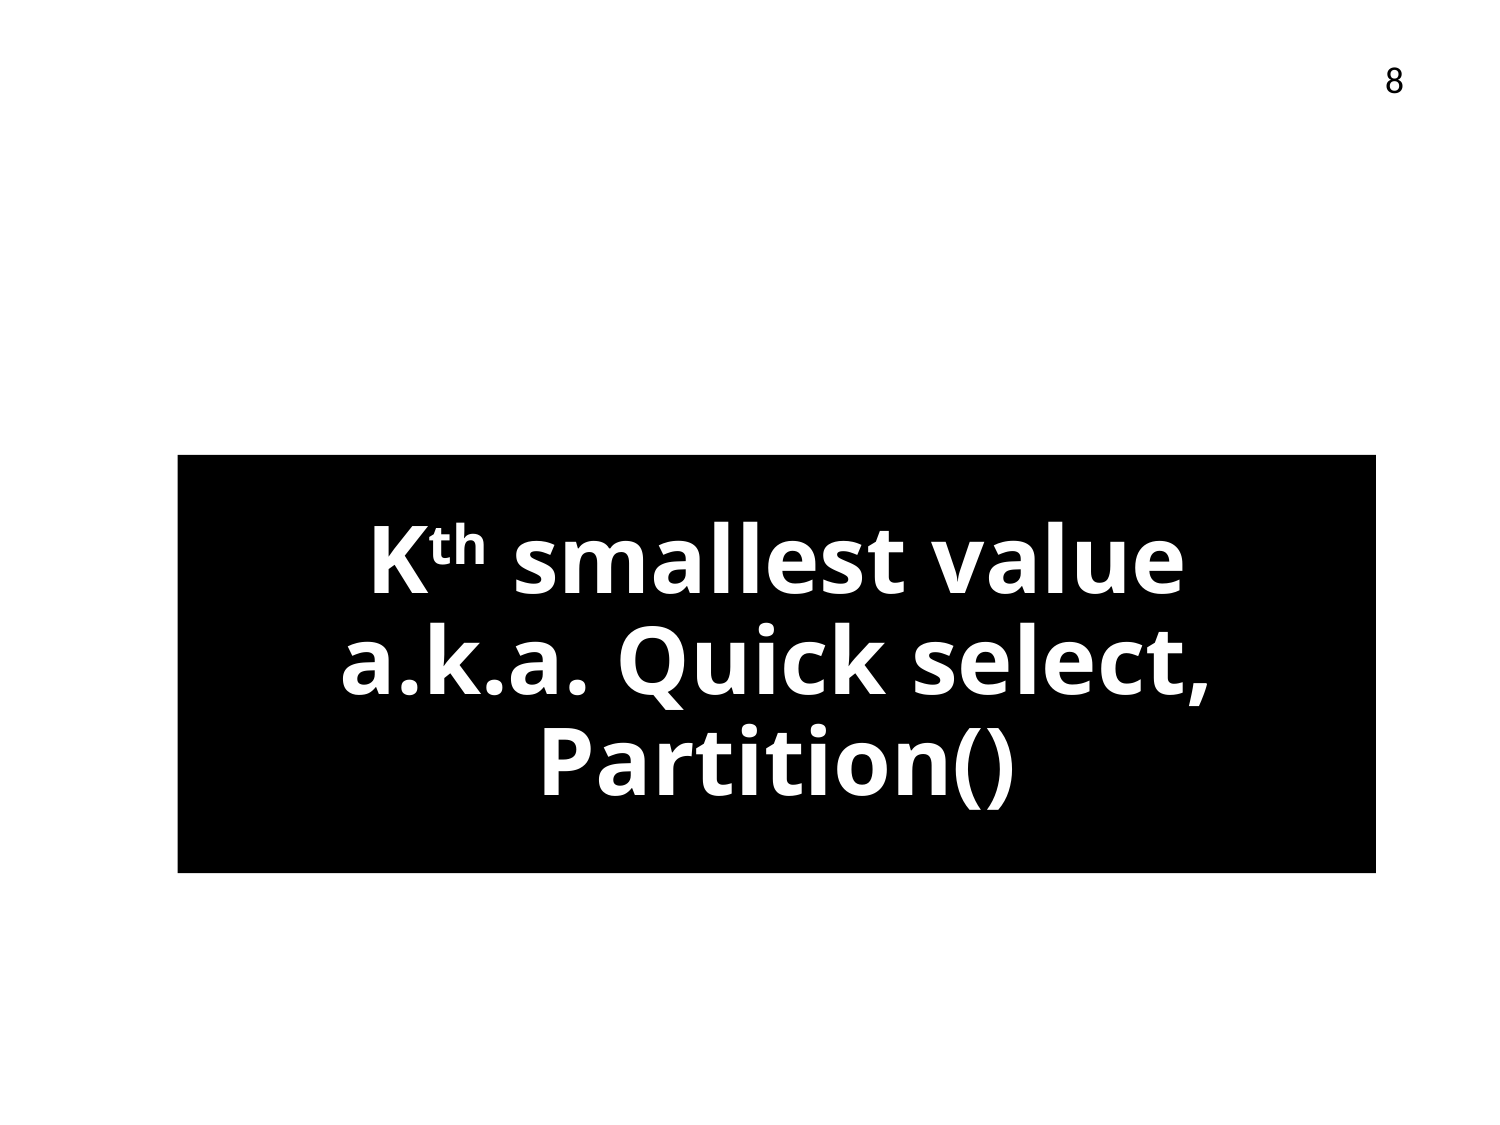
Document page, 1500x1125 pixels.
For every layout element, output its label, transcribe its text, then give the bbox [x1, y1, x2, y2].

title Kth smallest value a.k.a. Quick select, Partition() [177, 454, 1376, 874]
slide_number 8 [1370, 48, 1500, 175]
